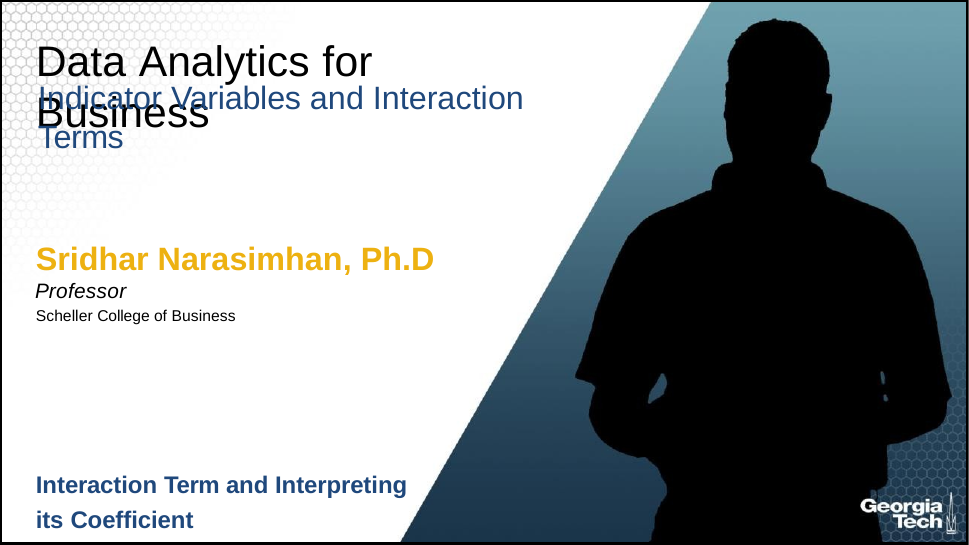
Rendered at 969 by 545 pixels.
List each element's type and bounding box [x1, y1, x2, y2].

text_box [0, 0, 968, 544]
